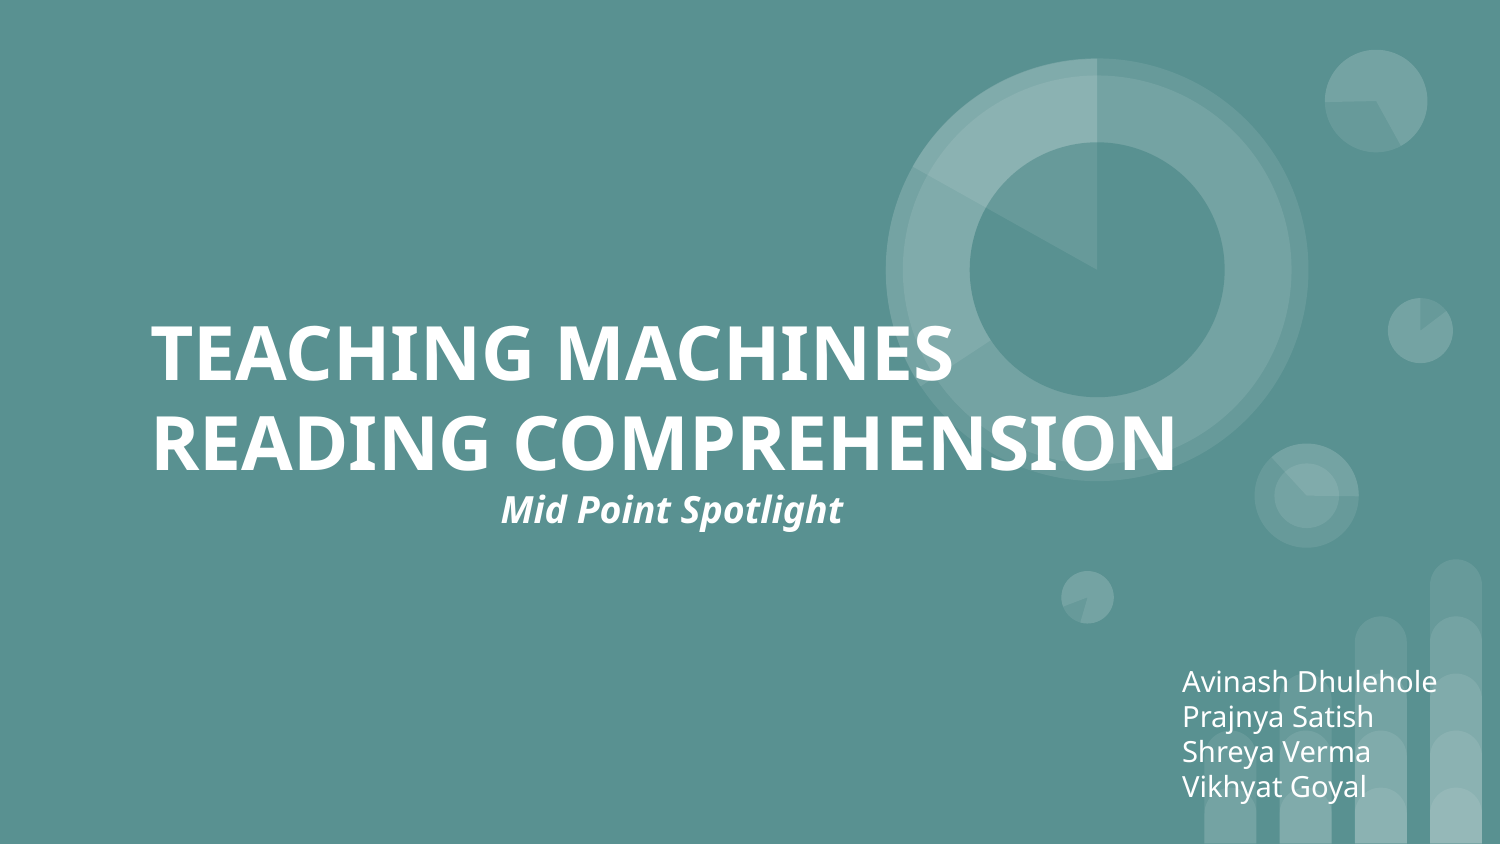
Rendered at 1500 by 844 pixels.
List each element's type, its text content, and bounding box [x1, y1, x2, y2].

subtitle Avinash Dhulehole Prajnya Satish Shreya Verma Vikhyat Goyal [1167, 648, 1467, 827]
title TEACHING MACHINES READING COMPREHENSION Mid Point Spotlight [135, 264, 1210, 572]
